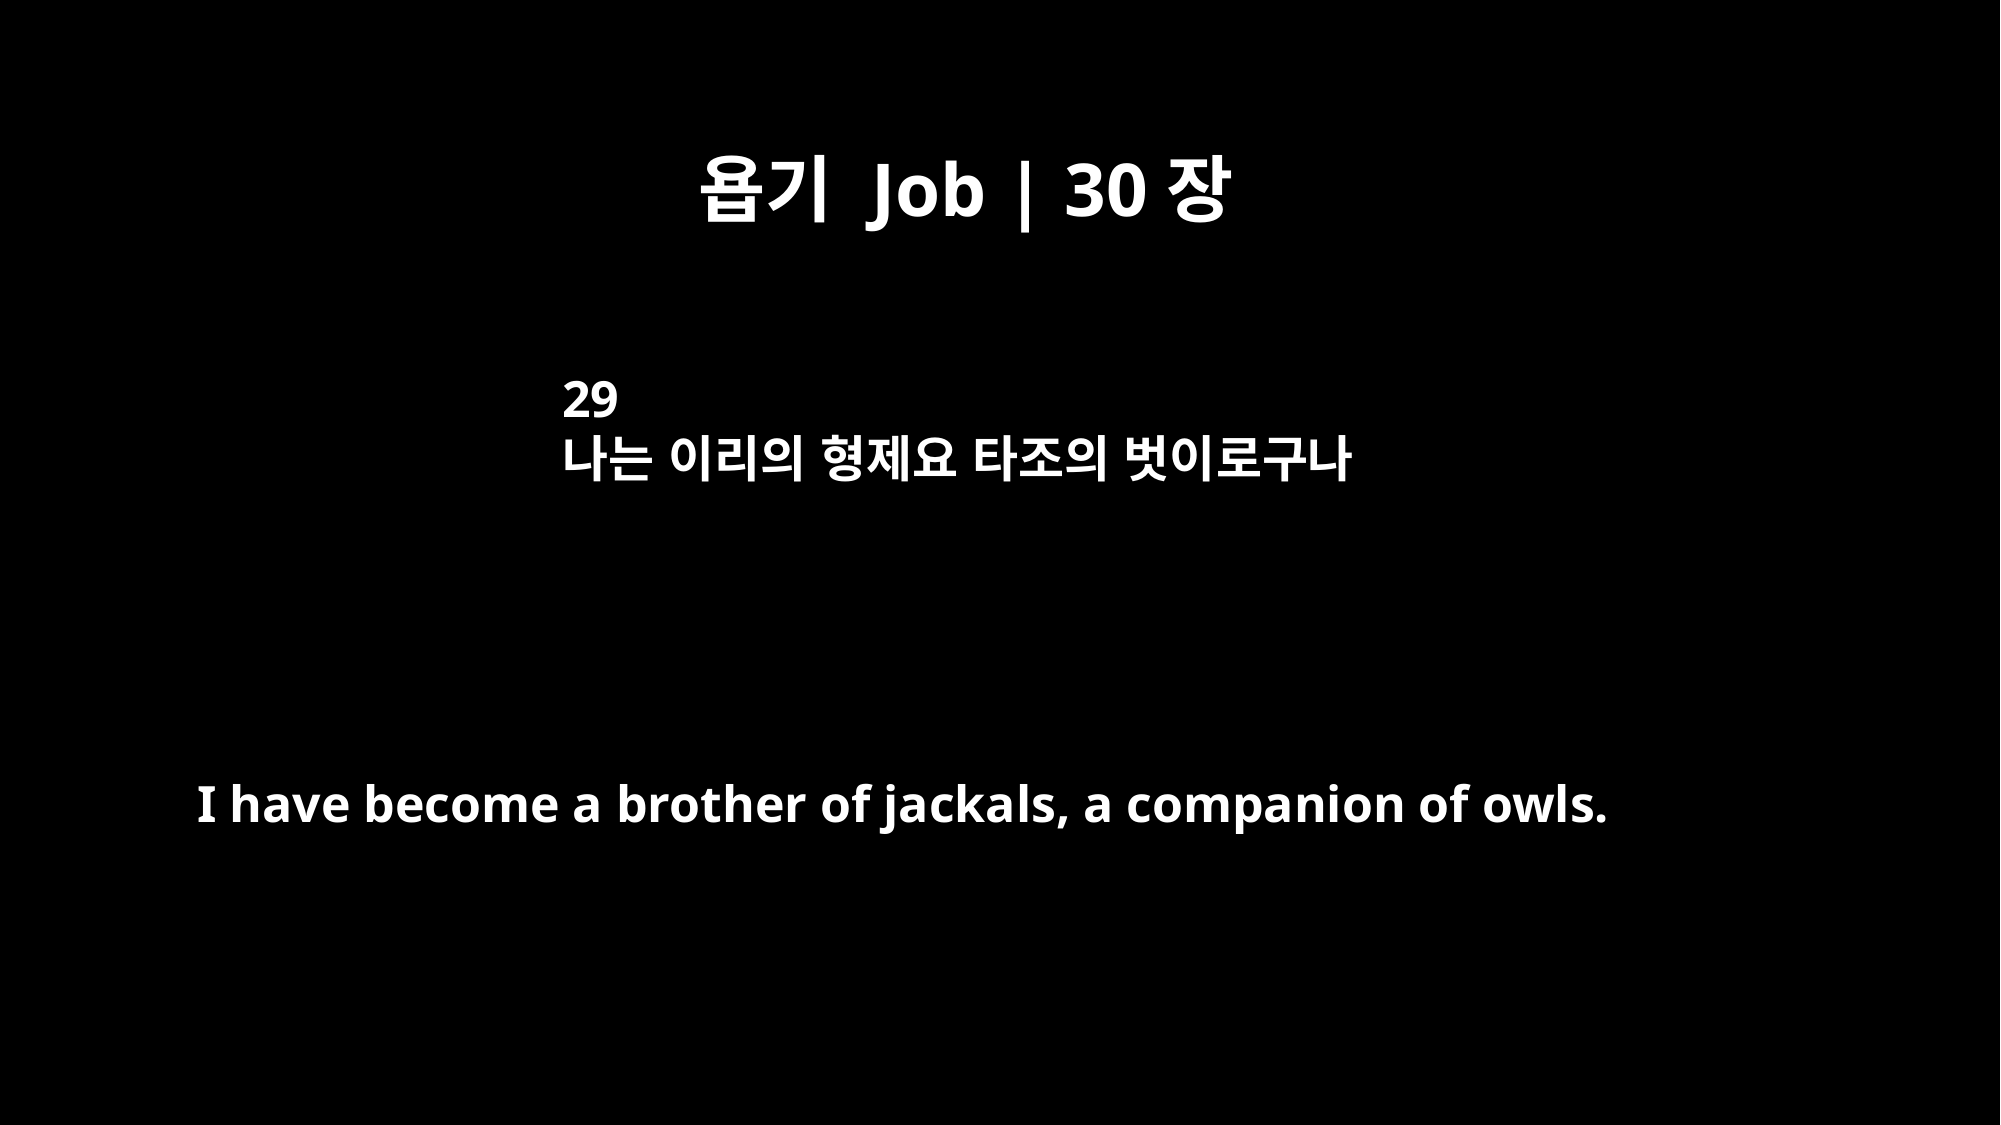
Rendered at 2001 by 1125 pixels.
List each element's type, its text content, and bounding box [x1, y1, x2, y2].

text_box 29 나는 이리의 형제요 타조의 벗이로구나 [547, 359, 1370, 495]
text_box I have become a brother of jackals, a companion of owls. [182, 764, 1625, 840]
text_box 욥기 Job | 30장 [683, 136, 1249, 239]
